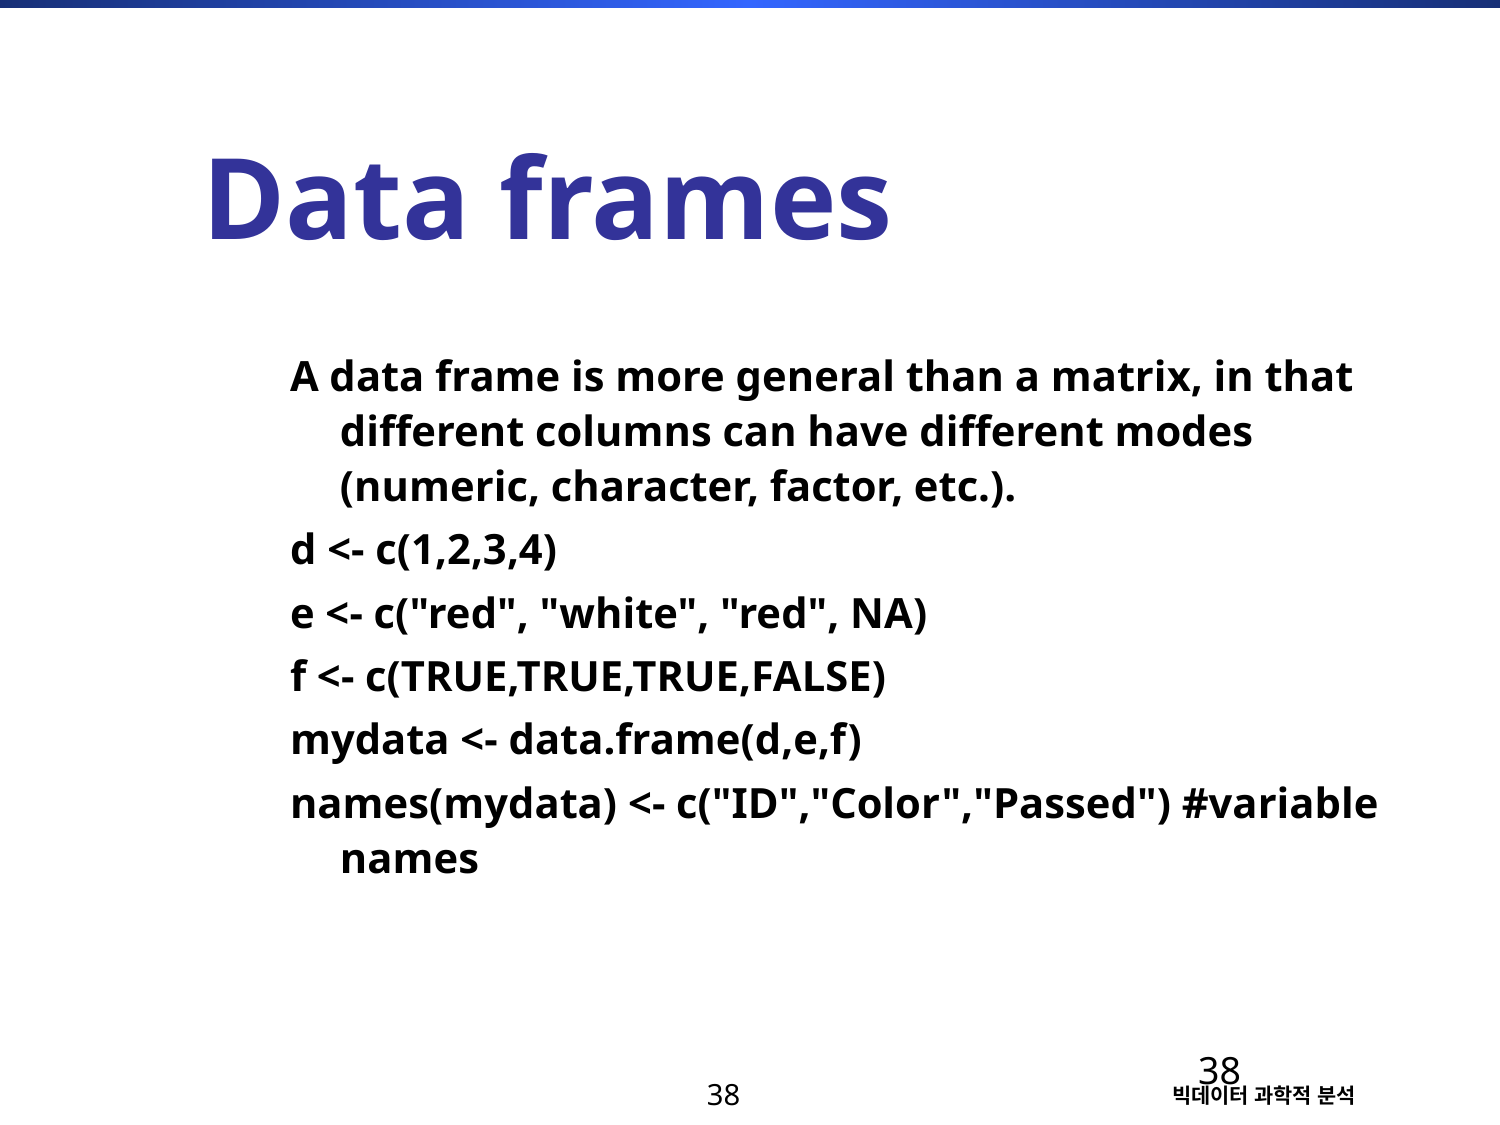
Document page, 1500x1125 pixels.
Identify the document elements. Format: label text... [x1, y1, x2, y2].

title Data frames [186, 74, 1467, 316]
list A data frame is more general than a matrix, in that different columns can have different modes (numeric, character, factor, etc.). d <- c(1,2,3,4) e <- c("red", "white", "red", NA) f <- c(TRUE,TRUE,TRUE,FALSE) mydata <- data.frame(d,e,f) names(mydata) <- c("ID","Color","Passed") #variable names [124, 336, 1401, 688]
slide_number 38 [1183, 1039, 1496, 1115]
